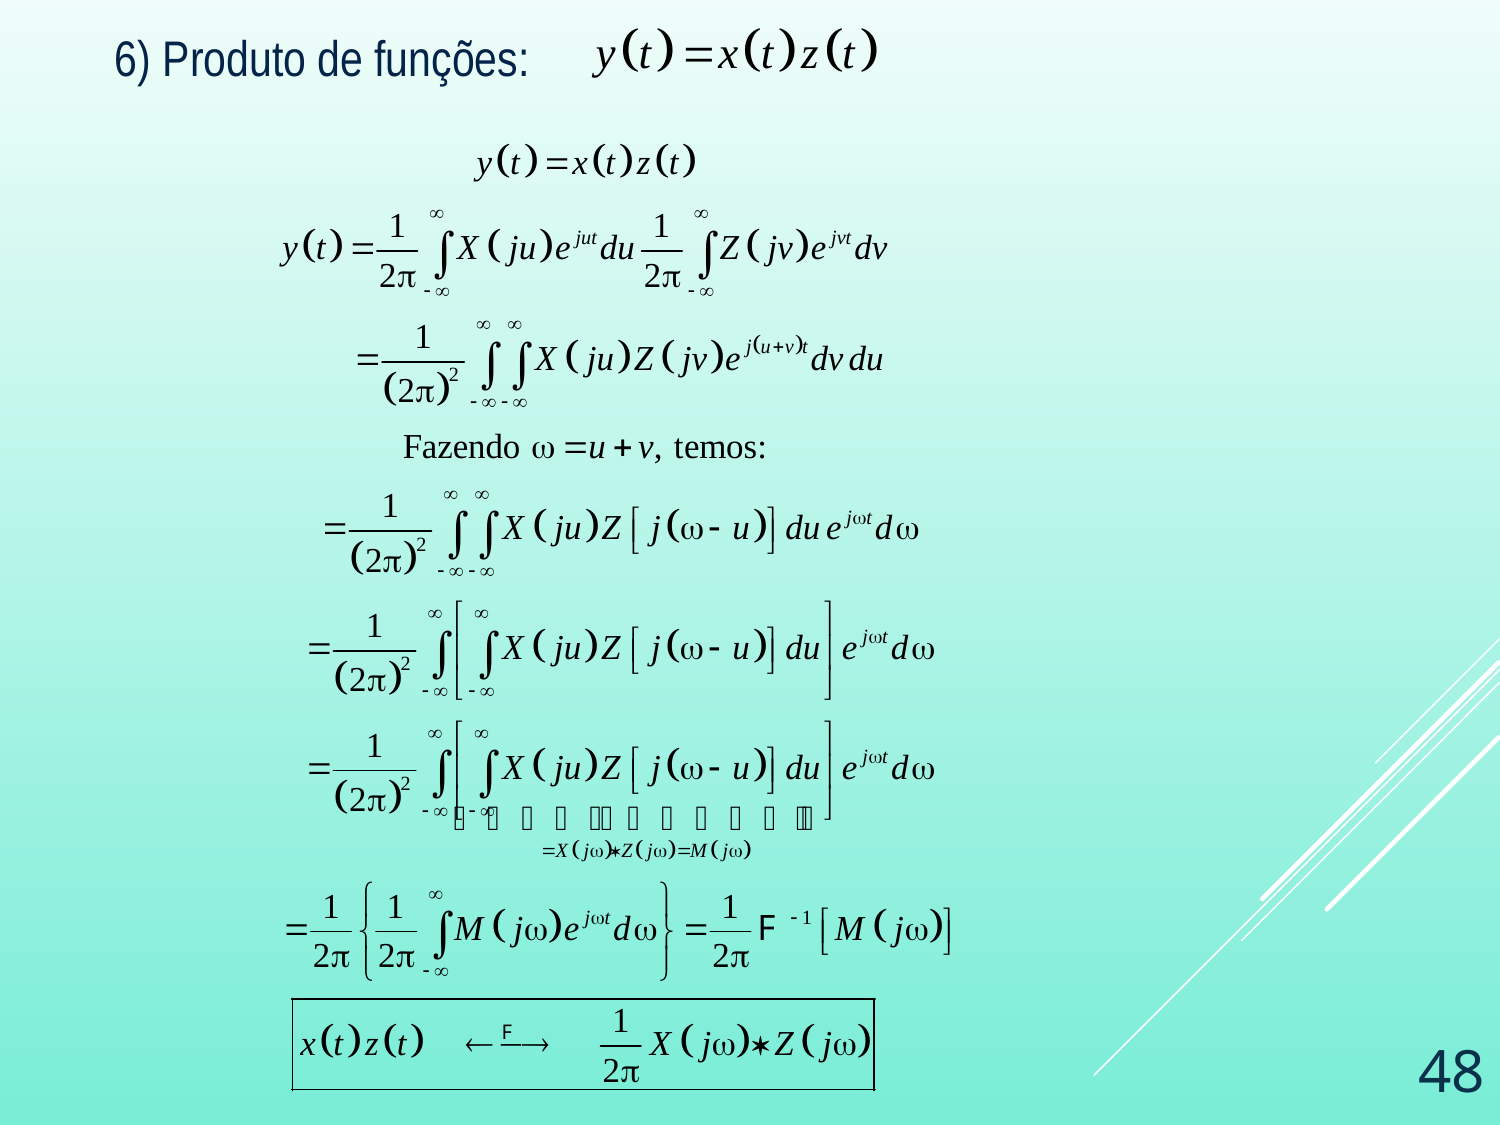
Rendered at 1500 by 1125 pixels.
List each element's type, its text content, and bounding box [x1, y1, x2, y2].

text_box 6) Produto de funções: [100, 19, 584, 94]
slide_number 48 [1359, 1011, 1500, 1122]
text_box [584, 19, 881, 95]
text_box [205, 136, 964, 1098]
